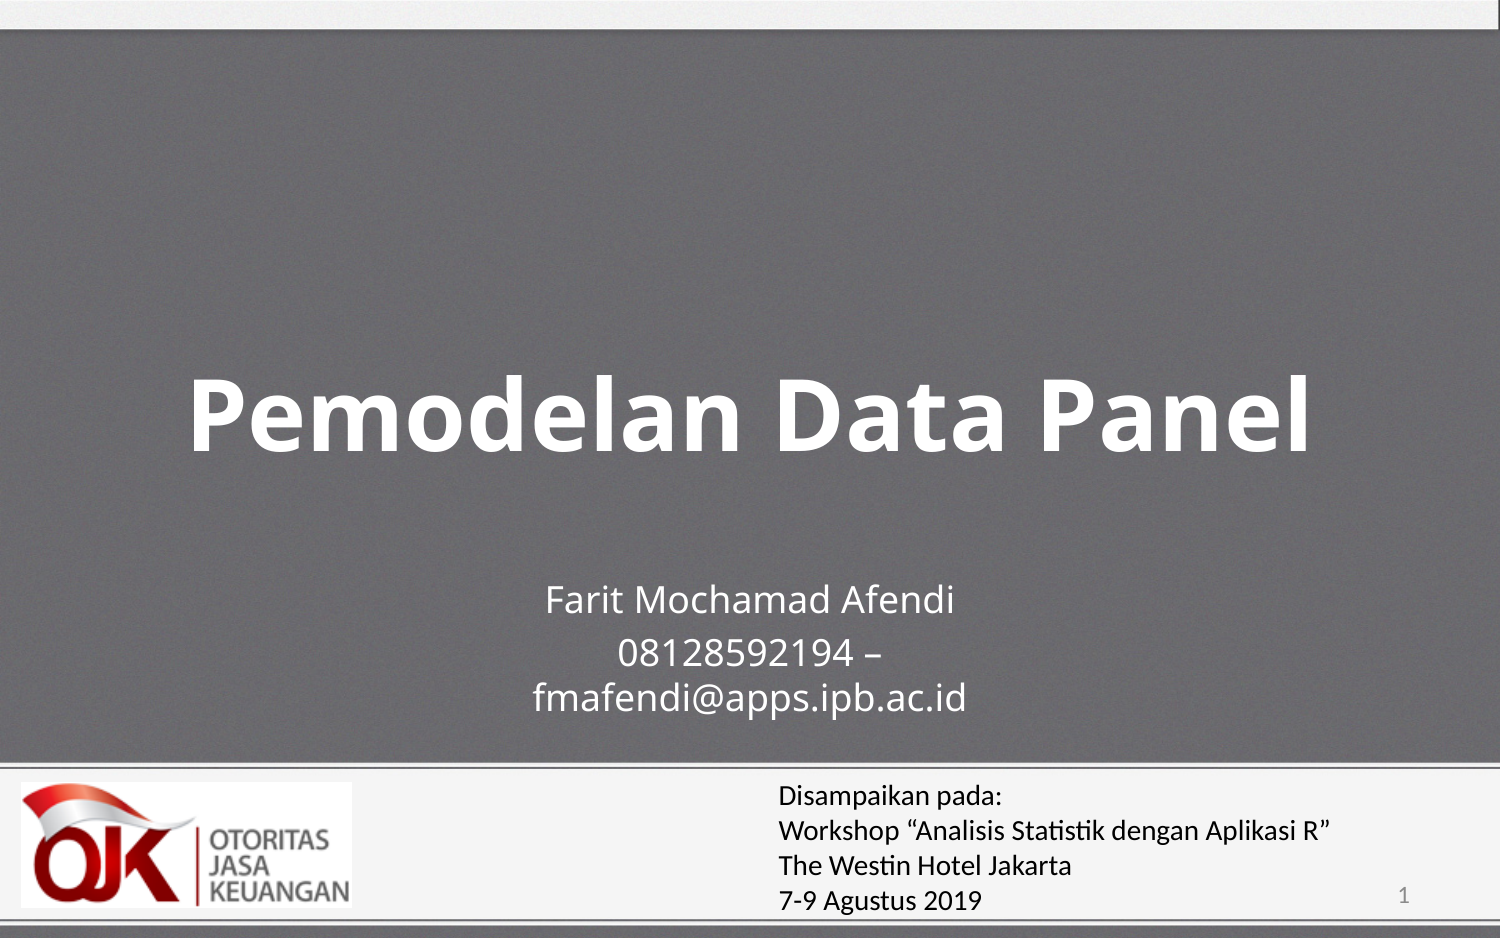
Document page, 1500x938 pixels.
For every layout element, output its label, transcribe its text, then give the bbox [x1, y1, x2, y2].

picture [0, 0, 1500, 938]
text_box Disampaikan pada: Workshop “Analisis Statistik dengan Aplikasi R” The Westin Hotel Jakarta 7-9 Agustus 2019 [763, 768, 1347, 924]
title Pemodelan Data Panel [37, 333, 1463, 490]
subtitle Farit Mochamad Afendi 08128592194 – fmafendi@apps.ipb.ac.id [388, 568, 1112, 632]
slide_number 1 [1347, 868, 1425, 919]
